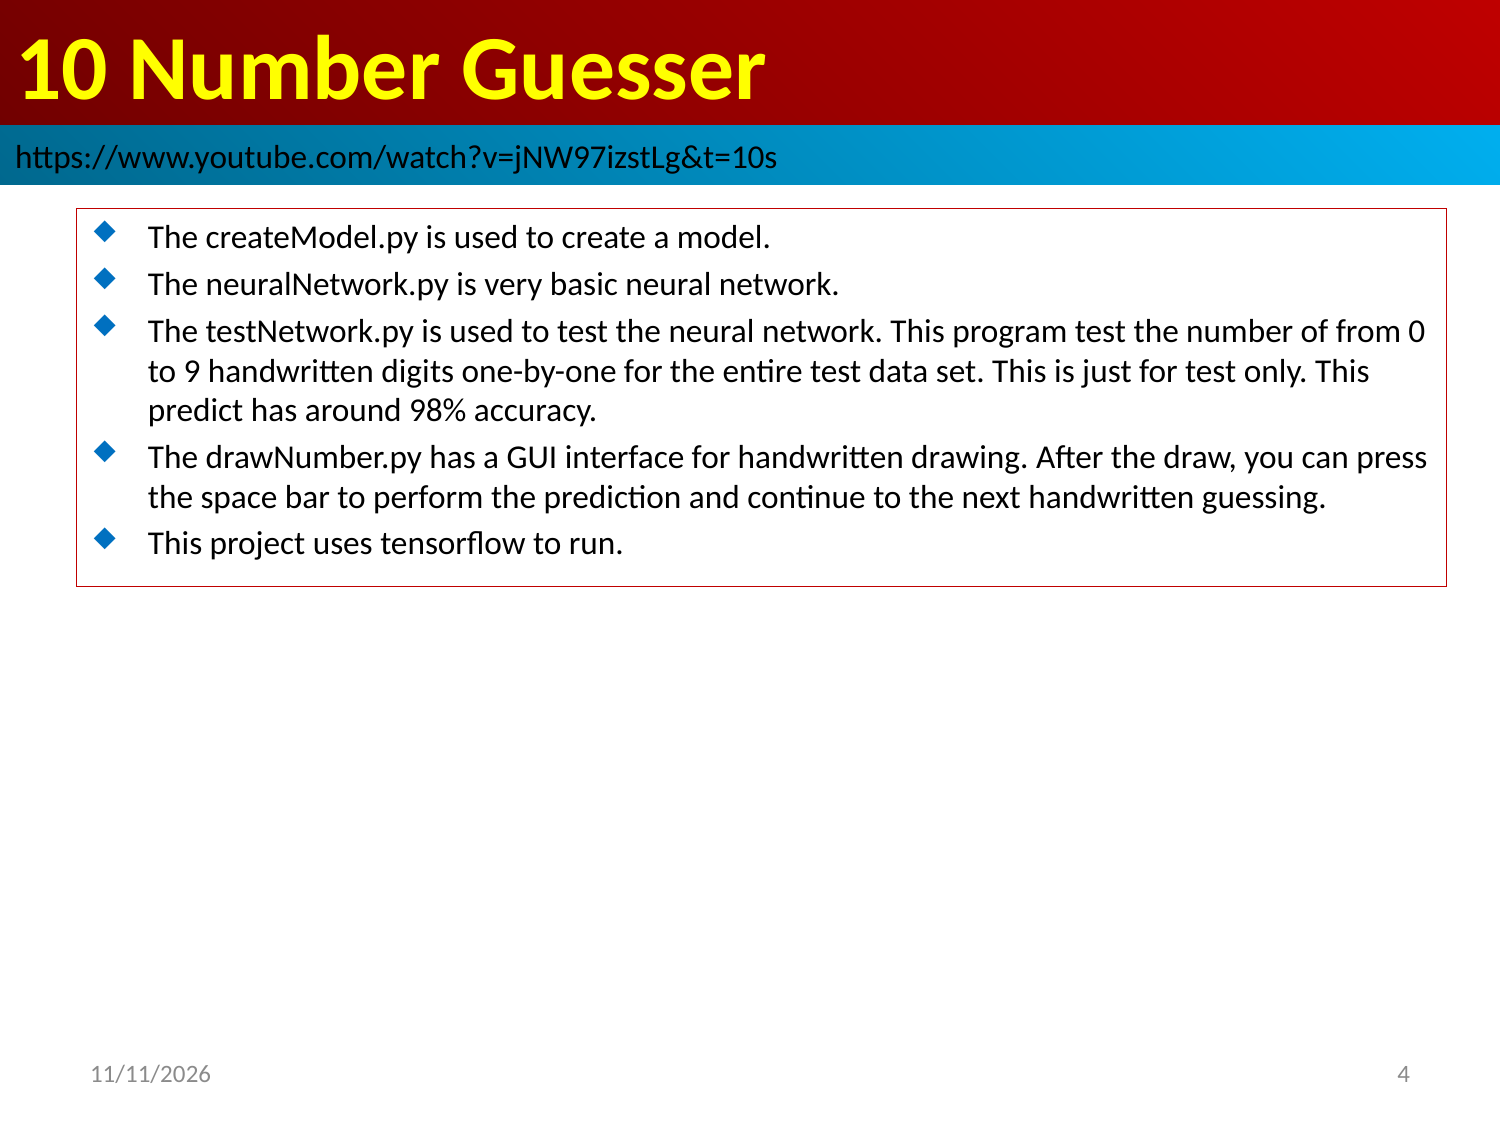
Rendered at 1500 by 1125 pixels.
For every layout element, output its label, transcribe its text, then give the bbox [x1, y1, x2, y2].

text_box https://www.youtube.com/watch?v=jNW97izstLg&t=10s [0, 125, 1500, 185]
subtitle The createModel.py is used to create a model. The neuralNetwork.py is very basic neural network. The testNetwork.py is used to test the neural network. This program test the number of from 0 to 9 handwritten digits one-by-one for the entire test data set. This is just for test only. This predict has around 98% accuracy. The drawNumber.py has a GUI interface for handwritten drawing. After the draw, you can press the space bar to perform the prediction and continue to the next handwritten guessing. This project uses tensorflow to run. [76, 208, 1447, 587]
title 10 Number Guesser [0, 0, 1500, 125]
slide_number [75, 1042, 425, 1103]
slide_number 4 [1074, 1042, 1425, 1103]
